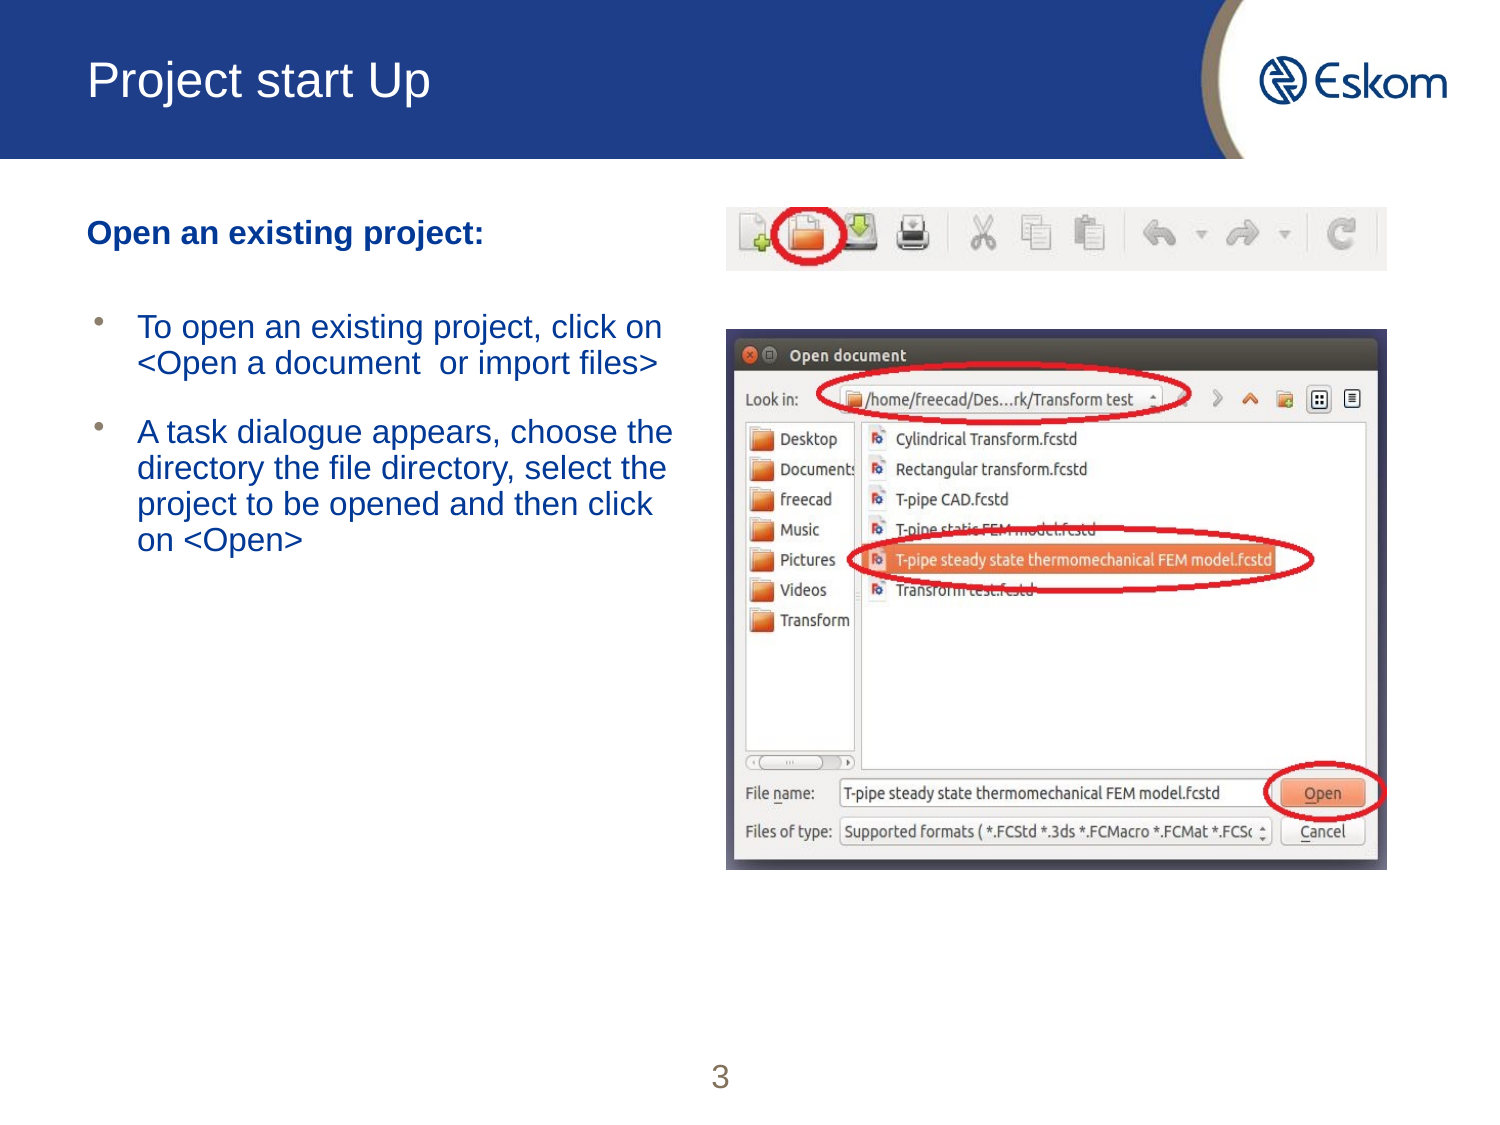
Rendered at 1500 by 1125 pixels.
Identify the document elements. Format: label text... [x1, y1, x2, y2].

slide_number 3 [643, 1058, 798, 1103]
picture [0, 0, 1246, 159]
picture [726, 329, 1387, 870]
picture [1257, 55, 1450, 105]
list To open an existing project, click on <Open a document or import files> A task dialogue appears, choose the directory the file directory, select the project to be opened and then click on <Open> [78, 350, 715, 902]
picture [726, 207, 1387, 271]
text_box Open an existing project: [71, 208, 1348, 350]
title Project start Up [71, 27, 1142, 137]
